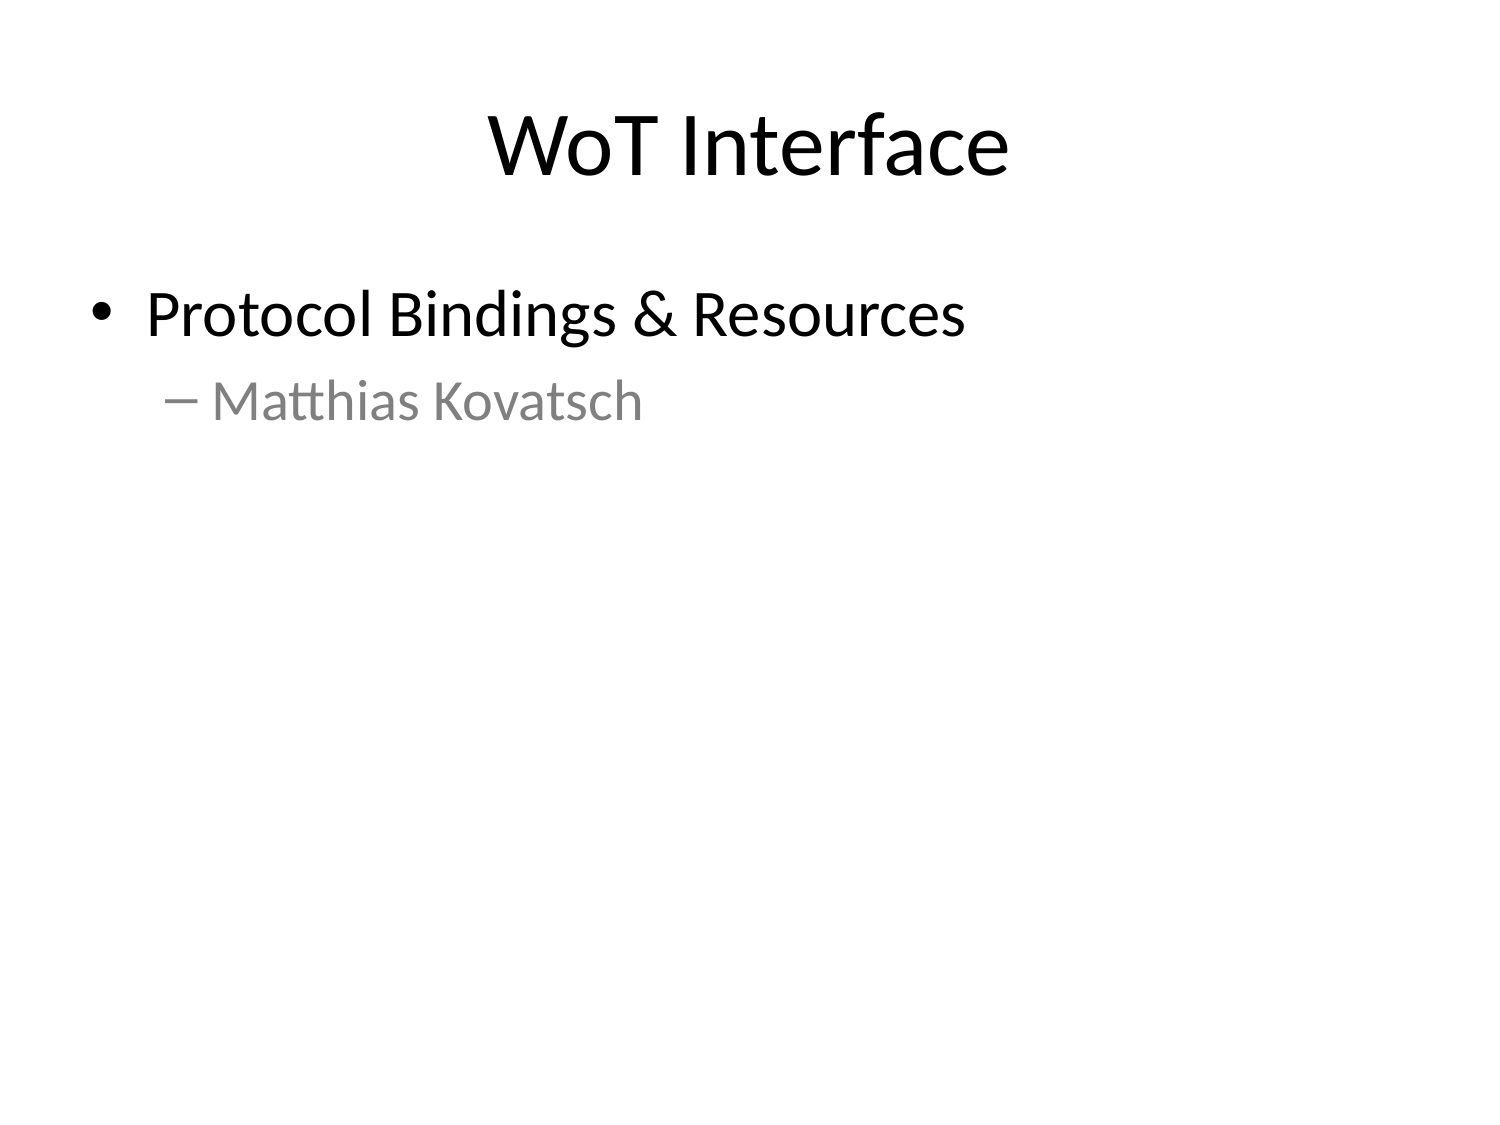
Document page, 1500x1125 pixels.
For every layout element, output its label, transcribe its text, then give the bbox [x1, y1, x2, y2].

list Protocol Bindings & Resources Matthias Kovatsch [75, 262, 1425, 1005]
title WoT Interface [75, 45, 1425, 233]
